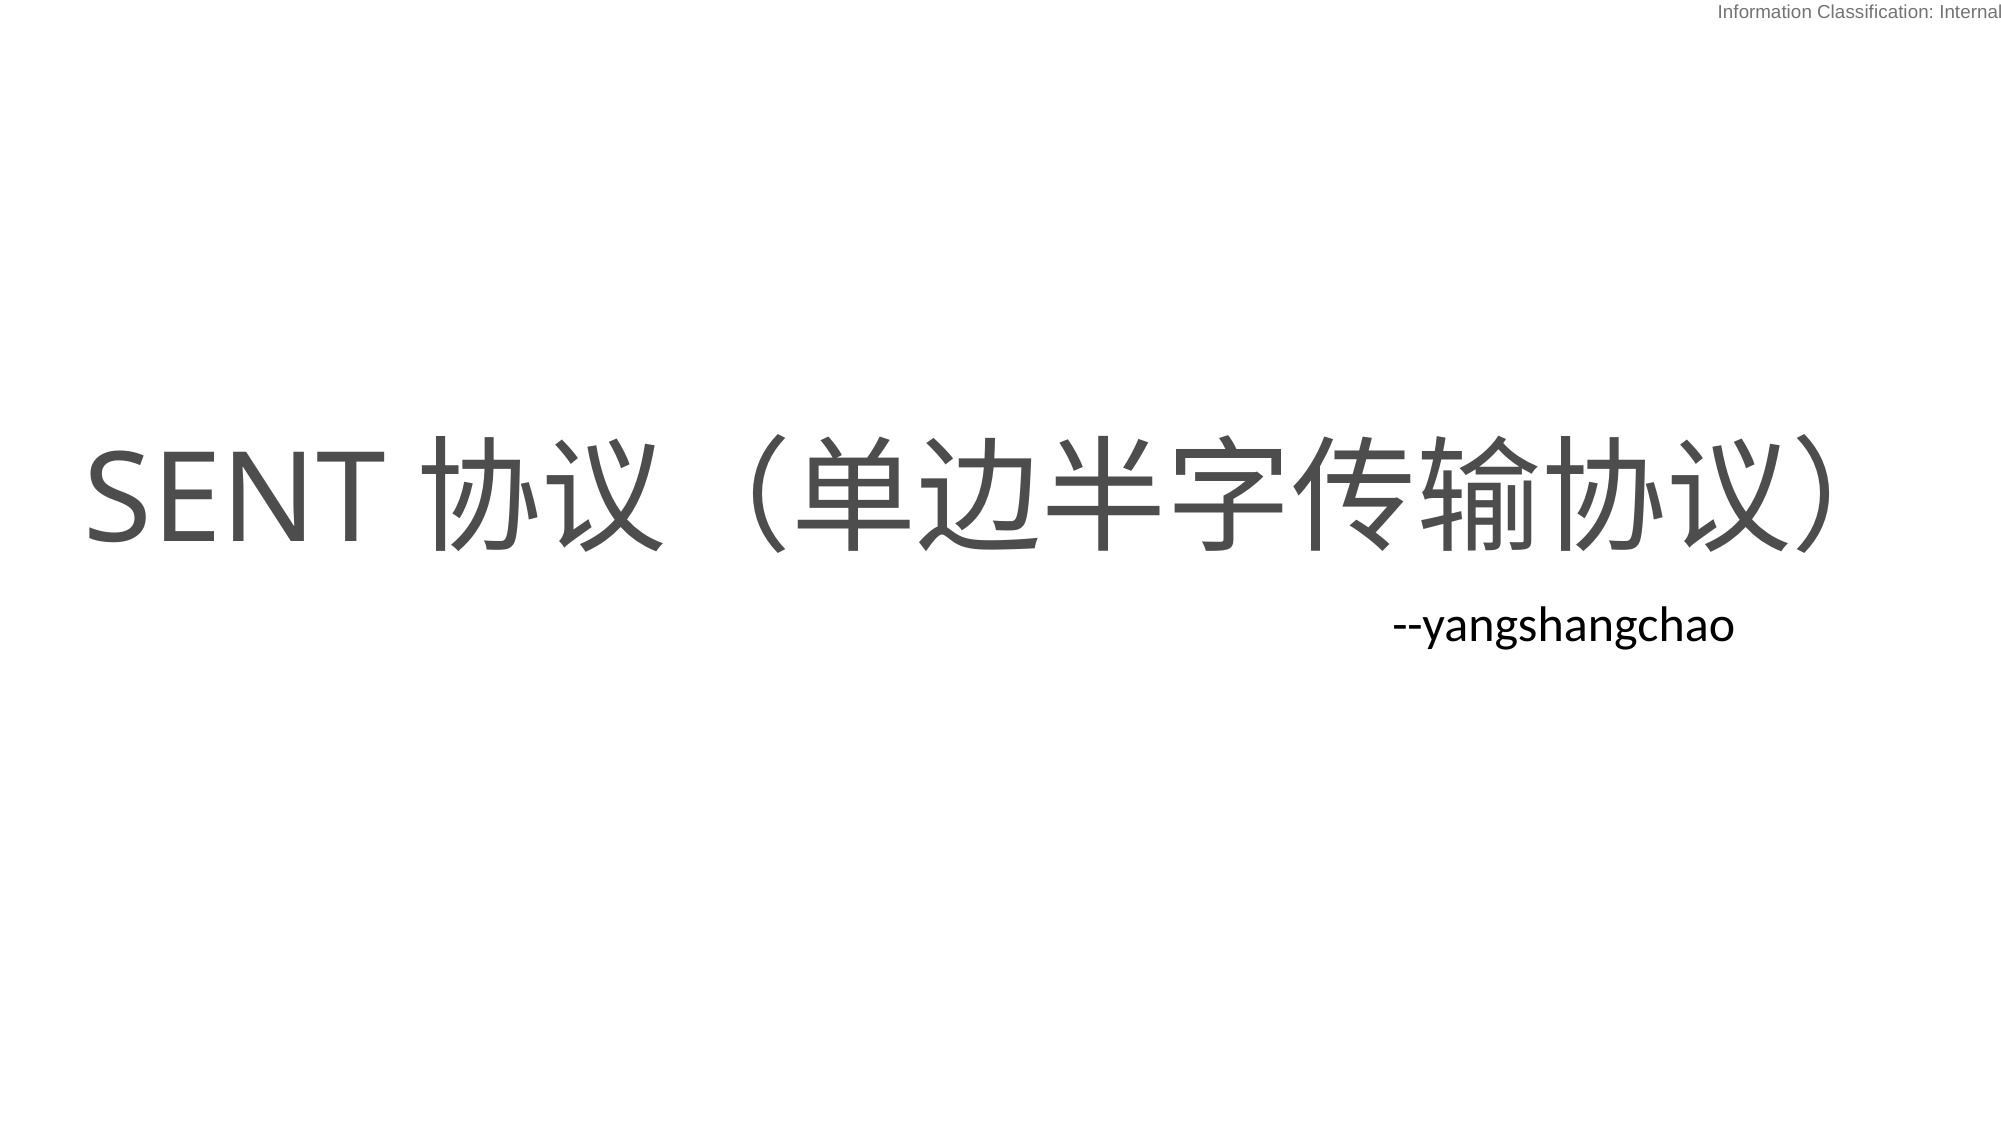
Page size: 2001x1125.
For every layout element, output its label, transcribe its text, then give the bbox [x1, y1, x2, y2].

title SENT协议（单边半字传输协议） [0, 184, 2000, 576]
subtitle --yangshangchao [249, 590, 1750, 863]
